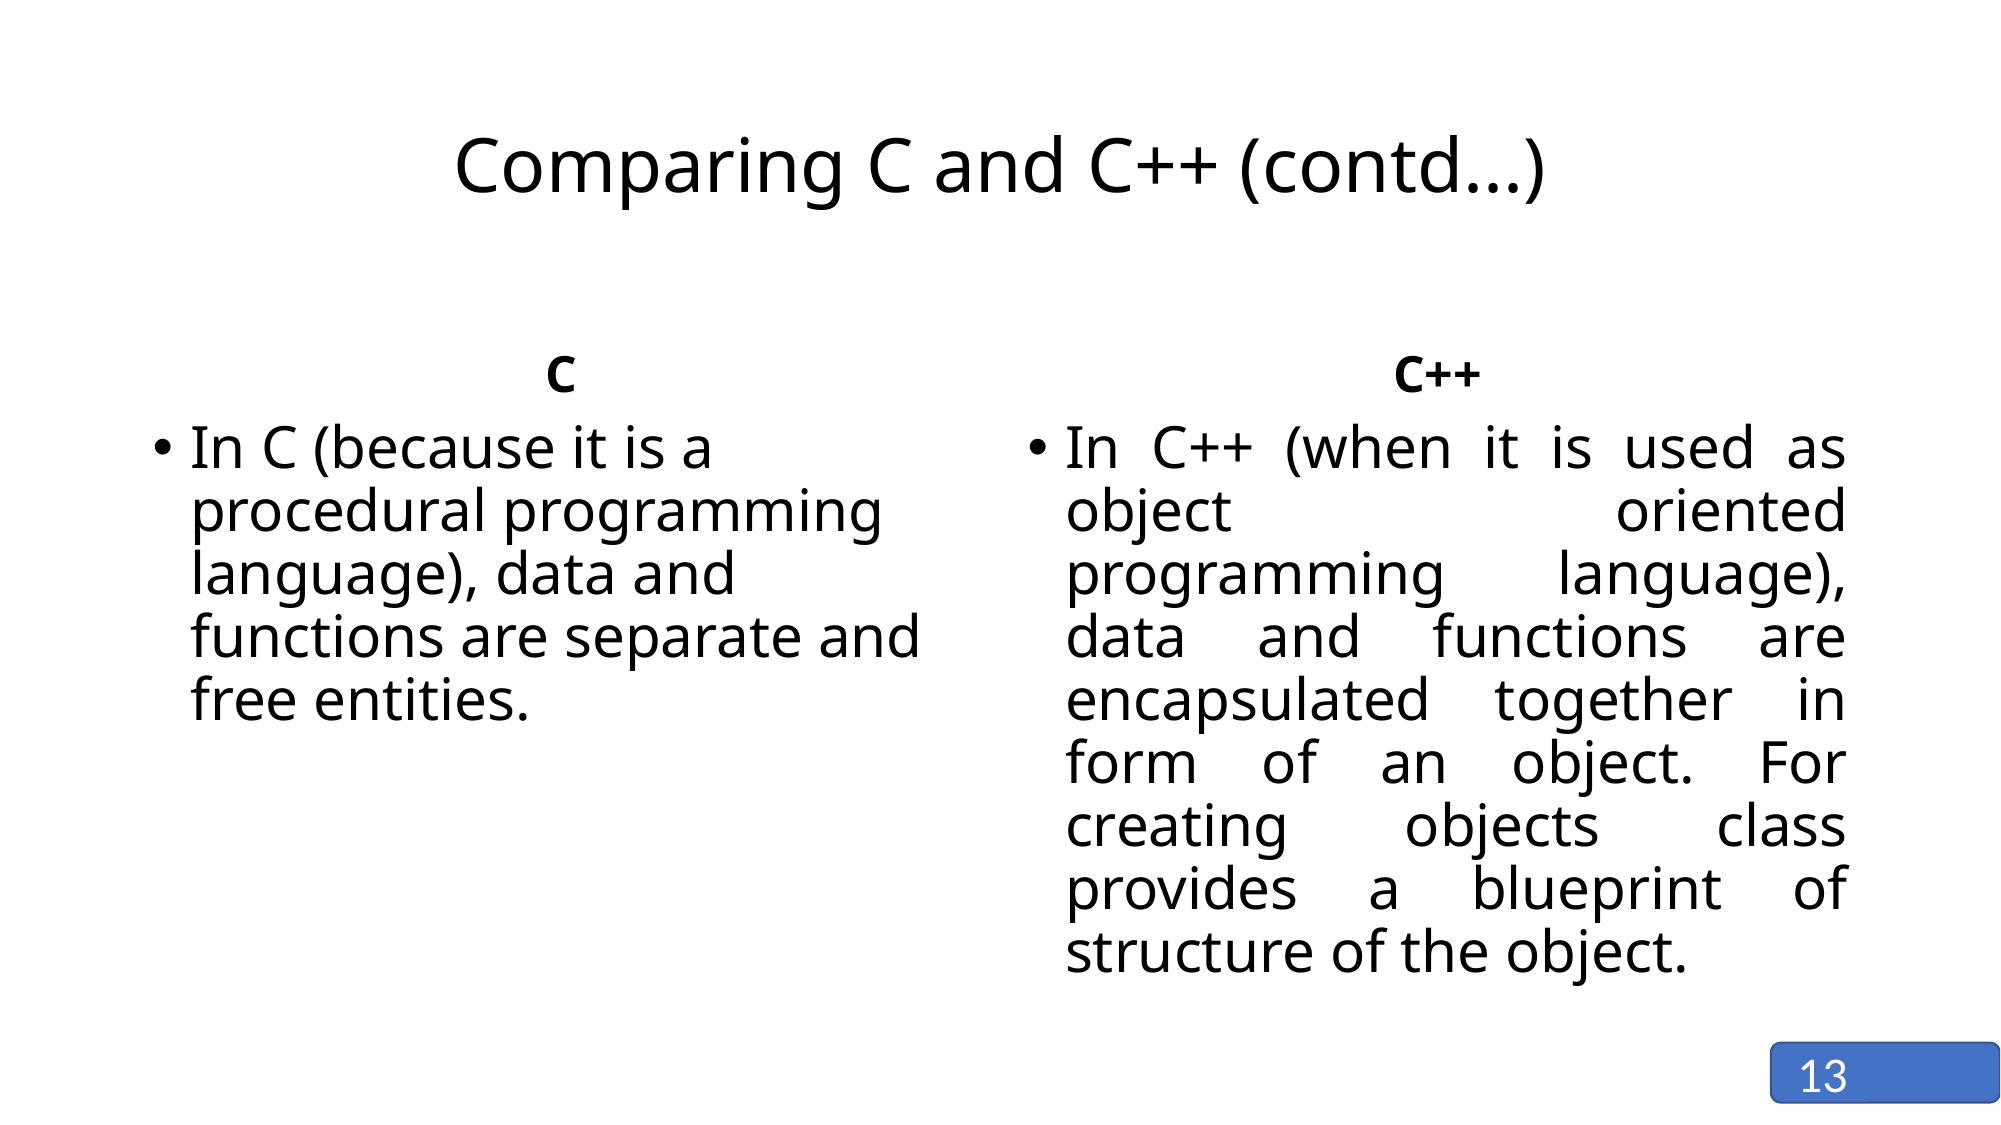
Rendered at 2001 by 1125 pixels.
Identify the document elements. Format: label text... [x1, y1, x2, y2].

list In C++ (when it is used as object oriented programming language), data and functions are encapsulated together in form of an object. For creating objects class provides a blueprint of structure of the object. [1012, 410, 1863, 1016]
list C [137, 275, 984, 410]
slide_number 13 [1412, 1042, 1863, 1103]
list C++ [1012, 275, 1863, 410]
title Comparing C and C++ (contd...) [137, 59, 1863, 278]
list In C (because it is a procedural programming language), data and functions are separate and free entities. [137, 410, 984, 1016]
